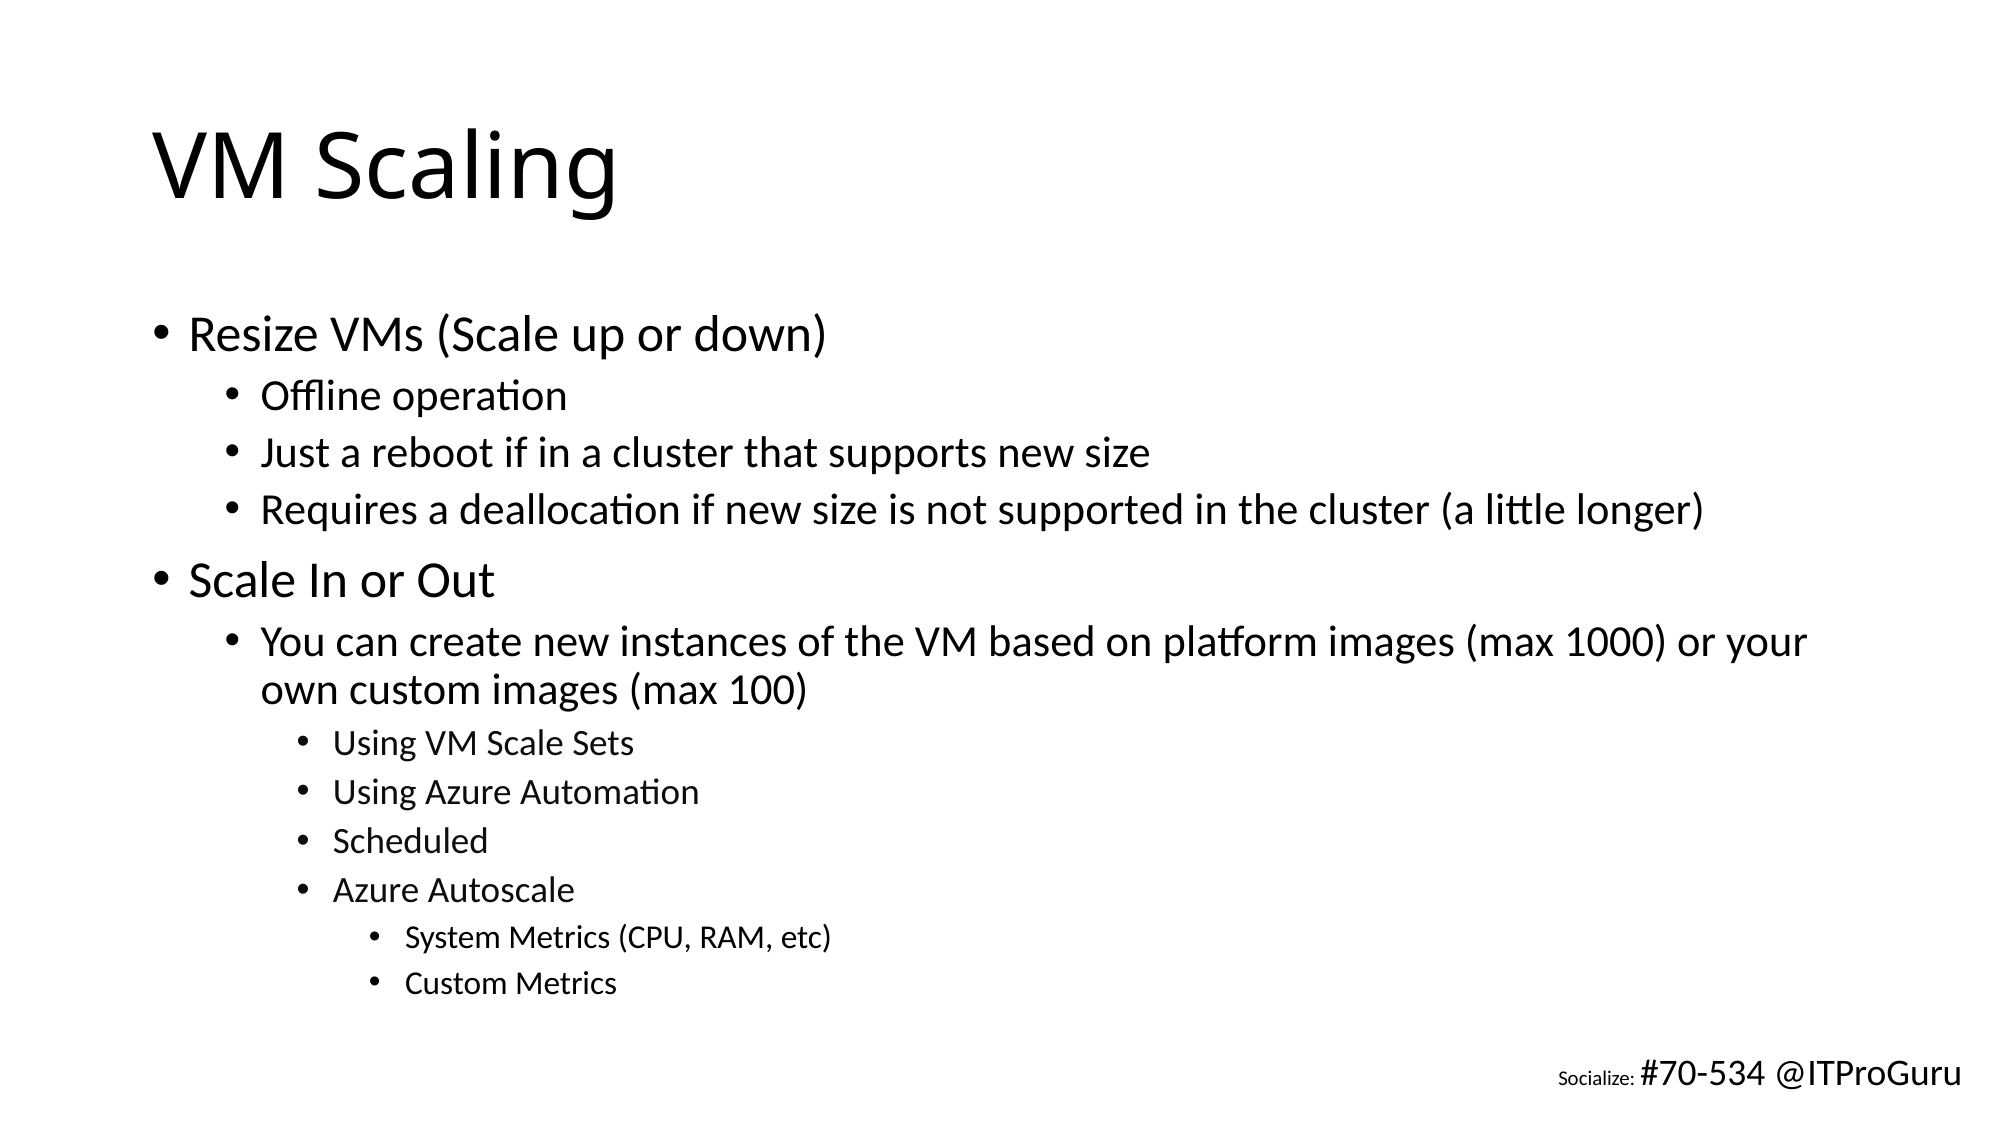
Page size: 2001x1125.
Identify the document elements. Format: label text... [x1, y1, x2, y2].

list Resize VMs (Scale up or down) Offline operation Just a reboot if in a cluster that supports new size Requires a deallocation if new size is not supported in the cluster (a little longer) Scale In or Out You can create new instances of the VM based on platform images (max 1000) or your own custom images (max 100) Using VM Scale Sets Using Azure Automation Scheduled Azure Autoscale System Metrics (CPU, RAM, etc) Custom Metrics [137, 299, 1863, 1014]
title VM Scaling [137, 59, 1863, 278]
